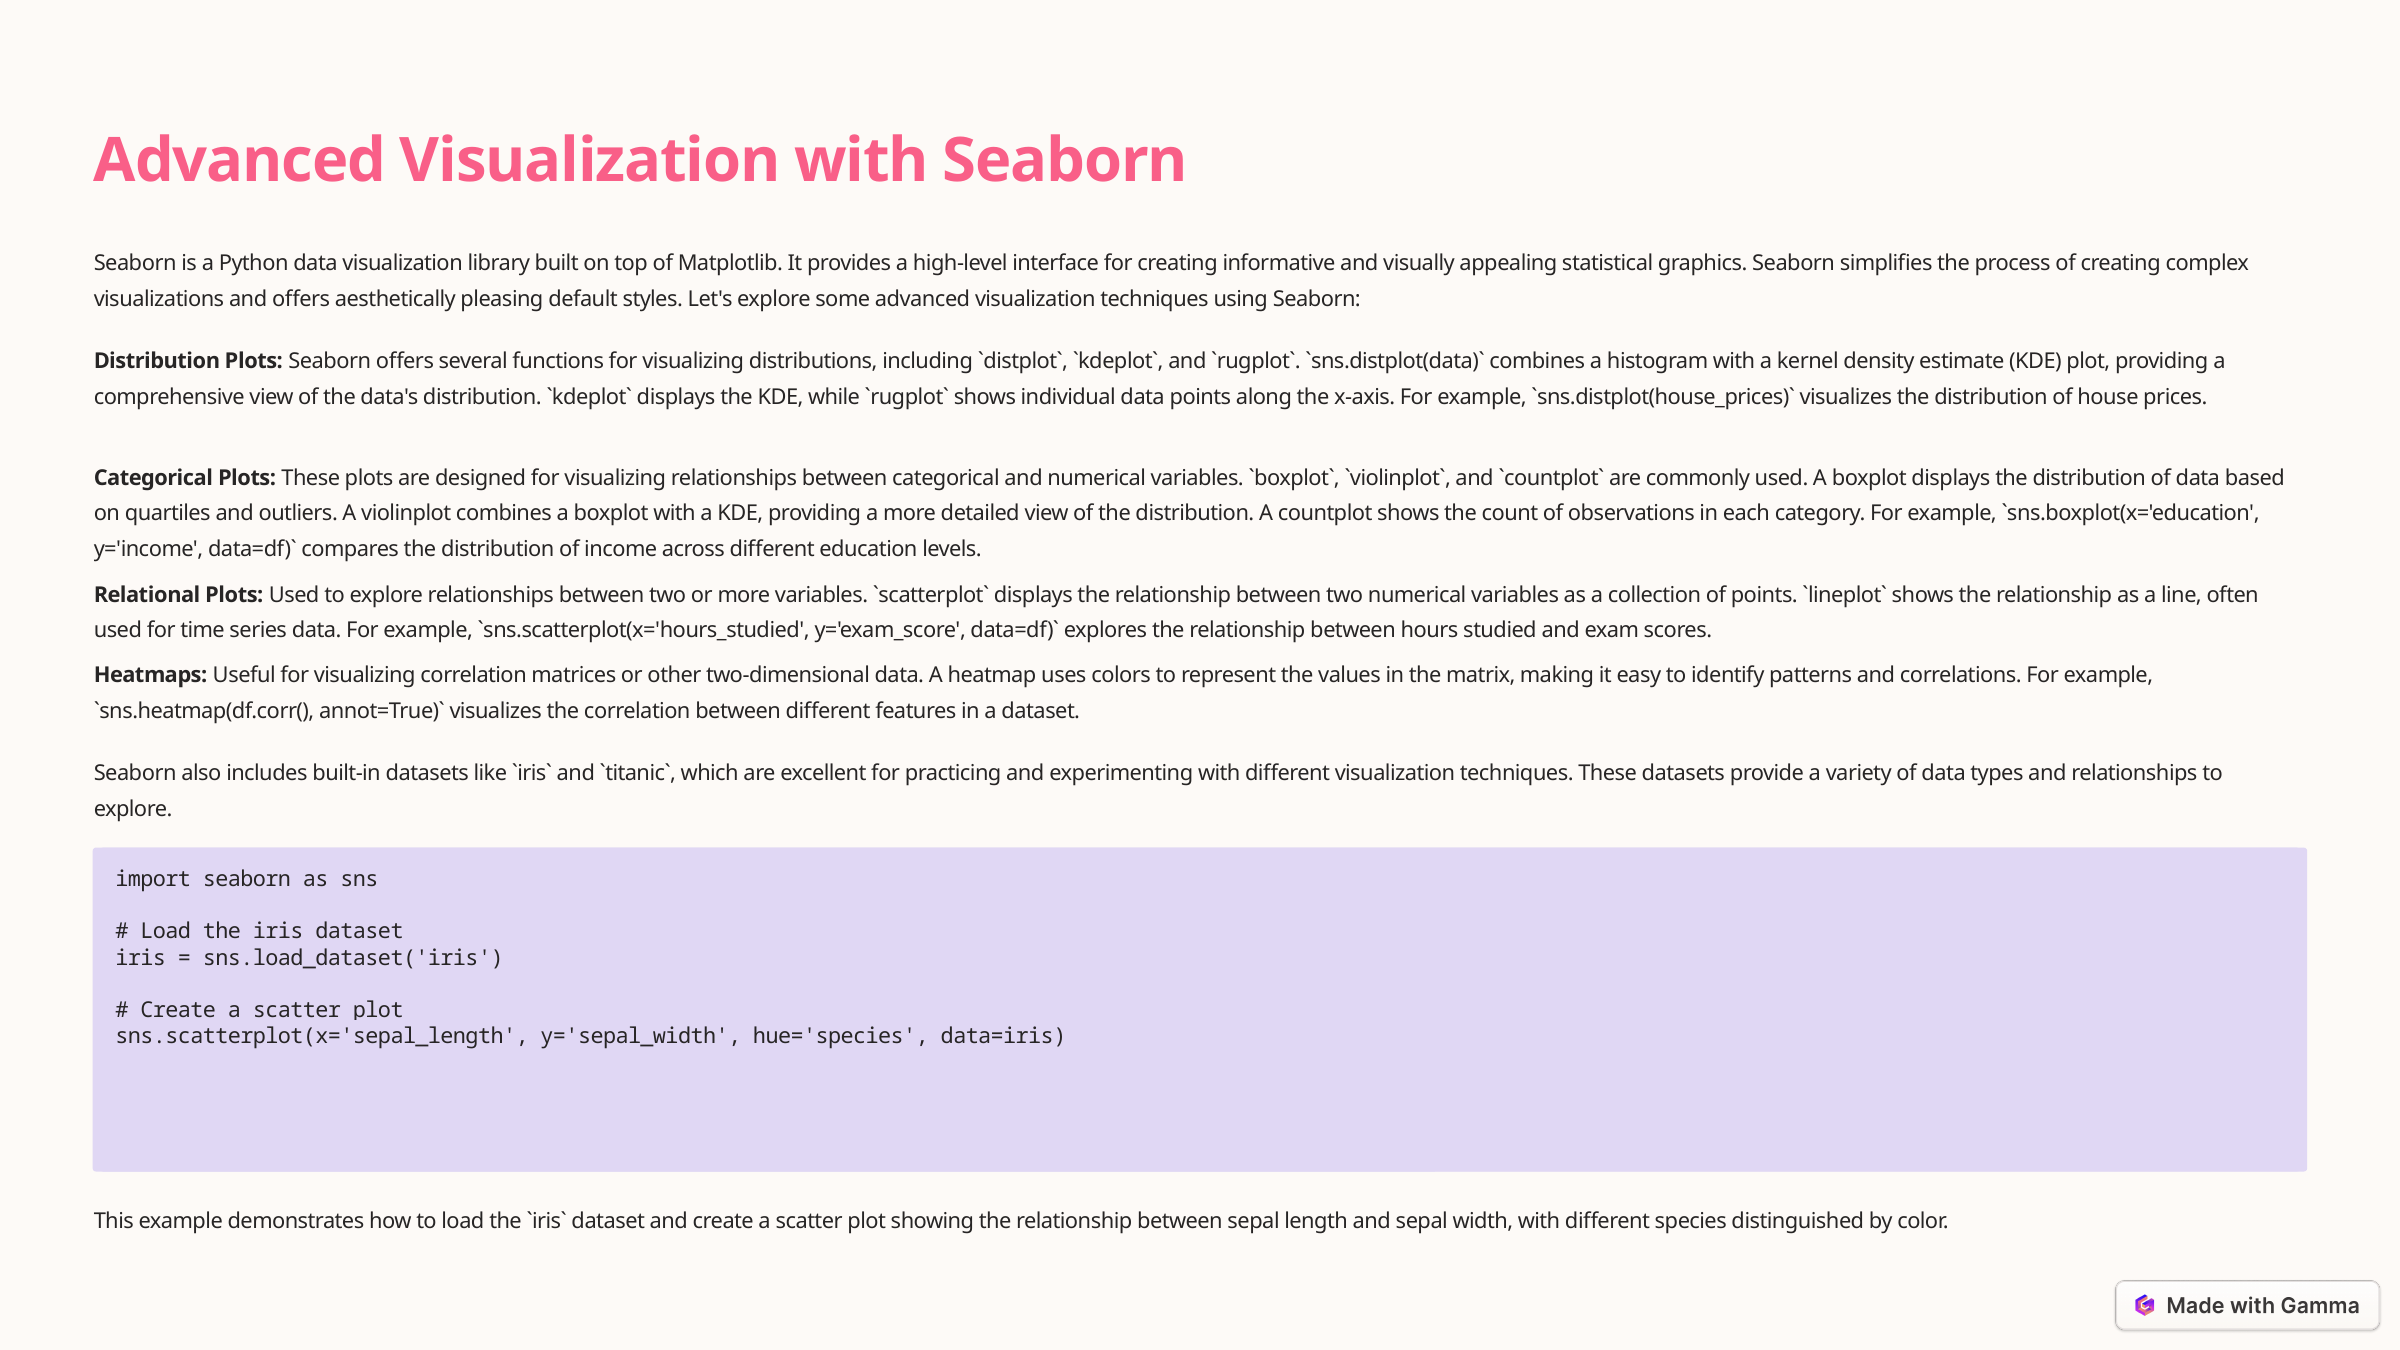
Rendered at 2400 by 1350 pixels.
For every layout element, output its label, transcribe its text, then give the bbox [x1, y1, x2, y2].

text_box Advanced Visualization with Seaborn [93, 116, 1115, 195]
text_box Relational Plots: Used to explore relationships between two or more variables. `scatterplot` displays the relationship between two numerical variables as a collection of points. `lineplot` shows the relationship as a line, often used for time series data. For example, `sns.scatterplot(x='hours_studied', y='exam_score', data=df)` explores the relationship between hours studied and exam scores. [93, 571, 2307, 644]
text_box import seaborn as sns # Load the iris dataset iris = sns.load_dataset('iris') # Create a scatter plot sns.scatterplot(x='sepal_length', y='sepal_width', hue='species', data=iris) [115, 864, 2285, 1155]
text_box Seaborn also includes built-in datasets like `iris` and `titanic`, which are excellent for practicing and experimenting with different visualization techniques. These datasets provide a variety of data types and relationships to explore. [93, 749, 2307, 822]
text_box [92, 847, 2308, 1172]
text_box Seaborn is a Python data visualization library built on top of Matplotlib. It provides a high-level interface for creating informative and visually appealing statistical graphics. Seaborn simplifies the process of creating complex visualizations and offers aesthetically pleasing default styles. Let's explore some advanced visualization techniques using Seaborn: [93, 239, 2307, 313]
text_box This example demonstrates how to load the `iris` dataset and create a scatter plot showing the relationship between sepal length and sepal width, with different species distinguished by color. [93, 1196, 2307, 1234]
text_box Heatmaps: Useful for visualizing correlation matrices or other two-dimensional data. A heatmap uses colors to represent the values in the matrix, making it easy to identify patterns and correlations. For example, `sns.heatmap(df.corr(), annot=True)` visualizes the correlation between different features in a dataset. [93, 651, 2307, 725]
picture [2106, 1271, 2389, 1339]
text_box Distribution Plots: Seaborn offers several functions for visualizing distributions, including `distplot`, `kdeplot`, and `rugplot`. `sns.distplot(data)` combines a histogram with a kernel density estimate (KDE) plot, providing a comprehensive view of the data's distribution. `kdeplot` displays the KDE, while `rugplot` shows individual data points along the x-axis. For example, `sns.distplot(house_prices)` visualizes the distribution of house prices. [93, 337, 2307, 447]
text_box Categorical Plots: These plots are designed for visualizing relationships between categorical and numerical variables. `boxplot`, `violinplot`, and `countplot` are commonly used. A boxplot displays the distribution of data based on quartiles and outliers. A violinplot combines a boxplot with a KDE, providing a more detailed view of the distribution. A countplot shows the count of observations in each category. For example, `sns.boxplot(x='education', y='income', data=df)` compares the distribution of income across different education levels. [93, 454, 2307, 564]
